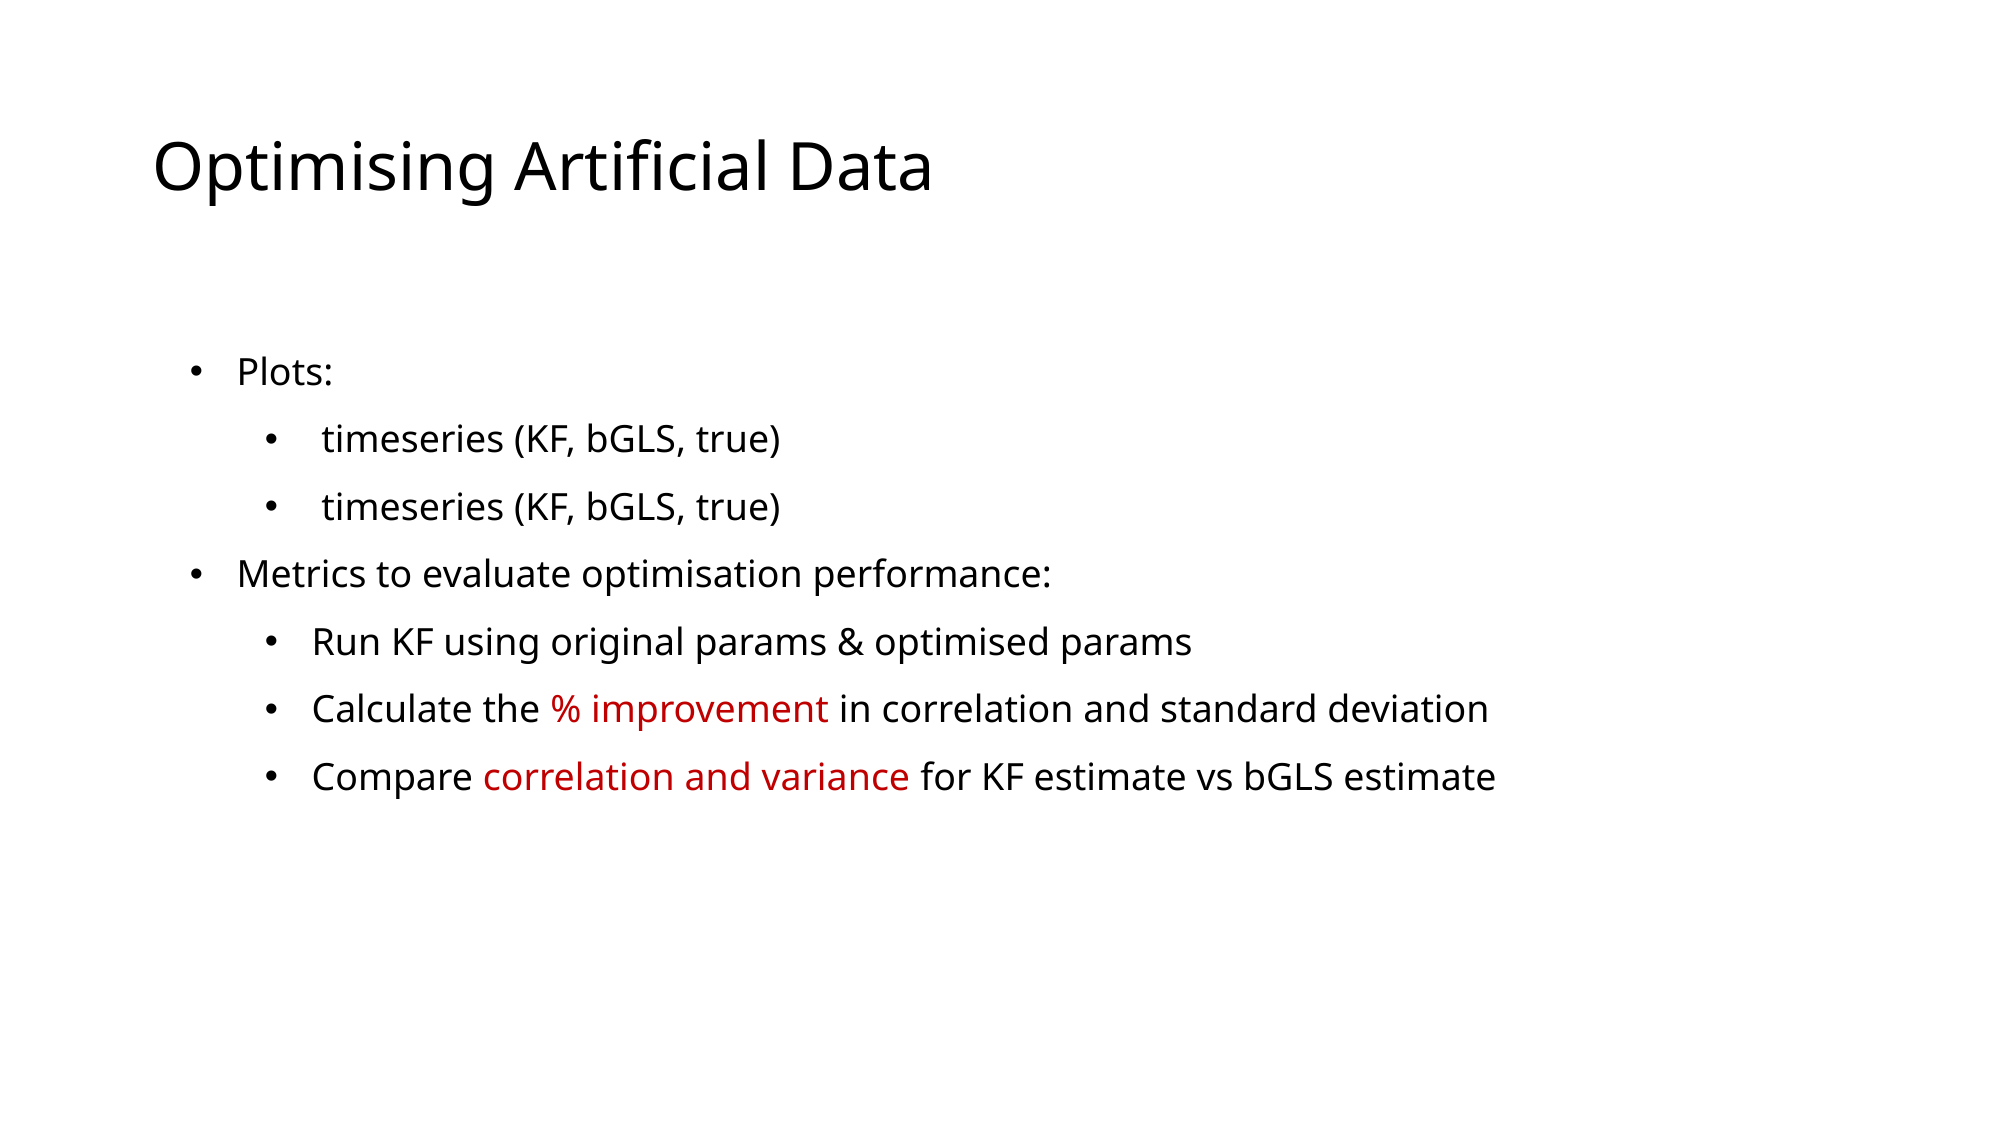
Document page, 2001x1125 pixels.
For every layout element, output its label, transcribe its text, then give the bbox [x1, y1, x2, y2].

title Optimising Artificial Data [137, 59, 1863, 278]
